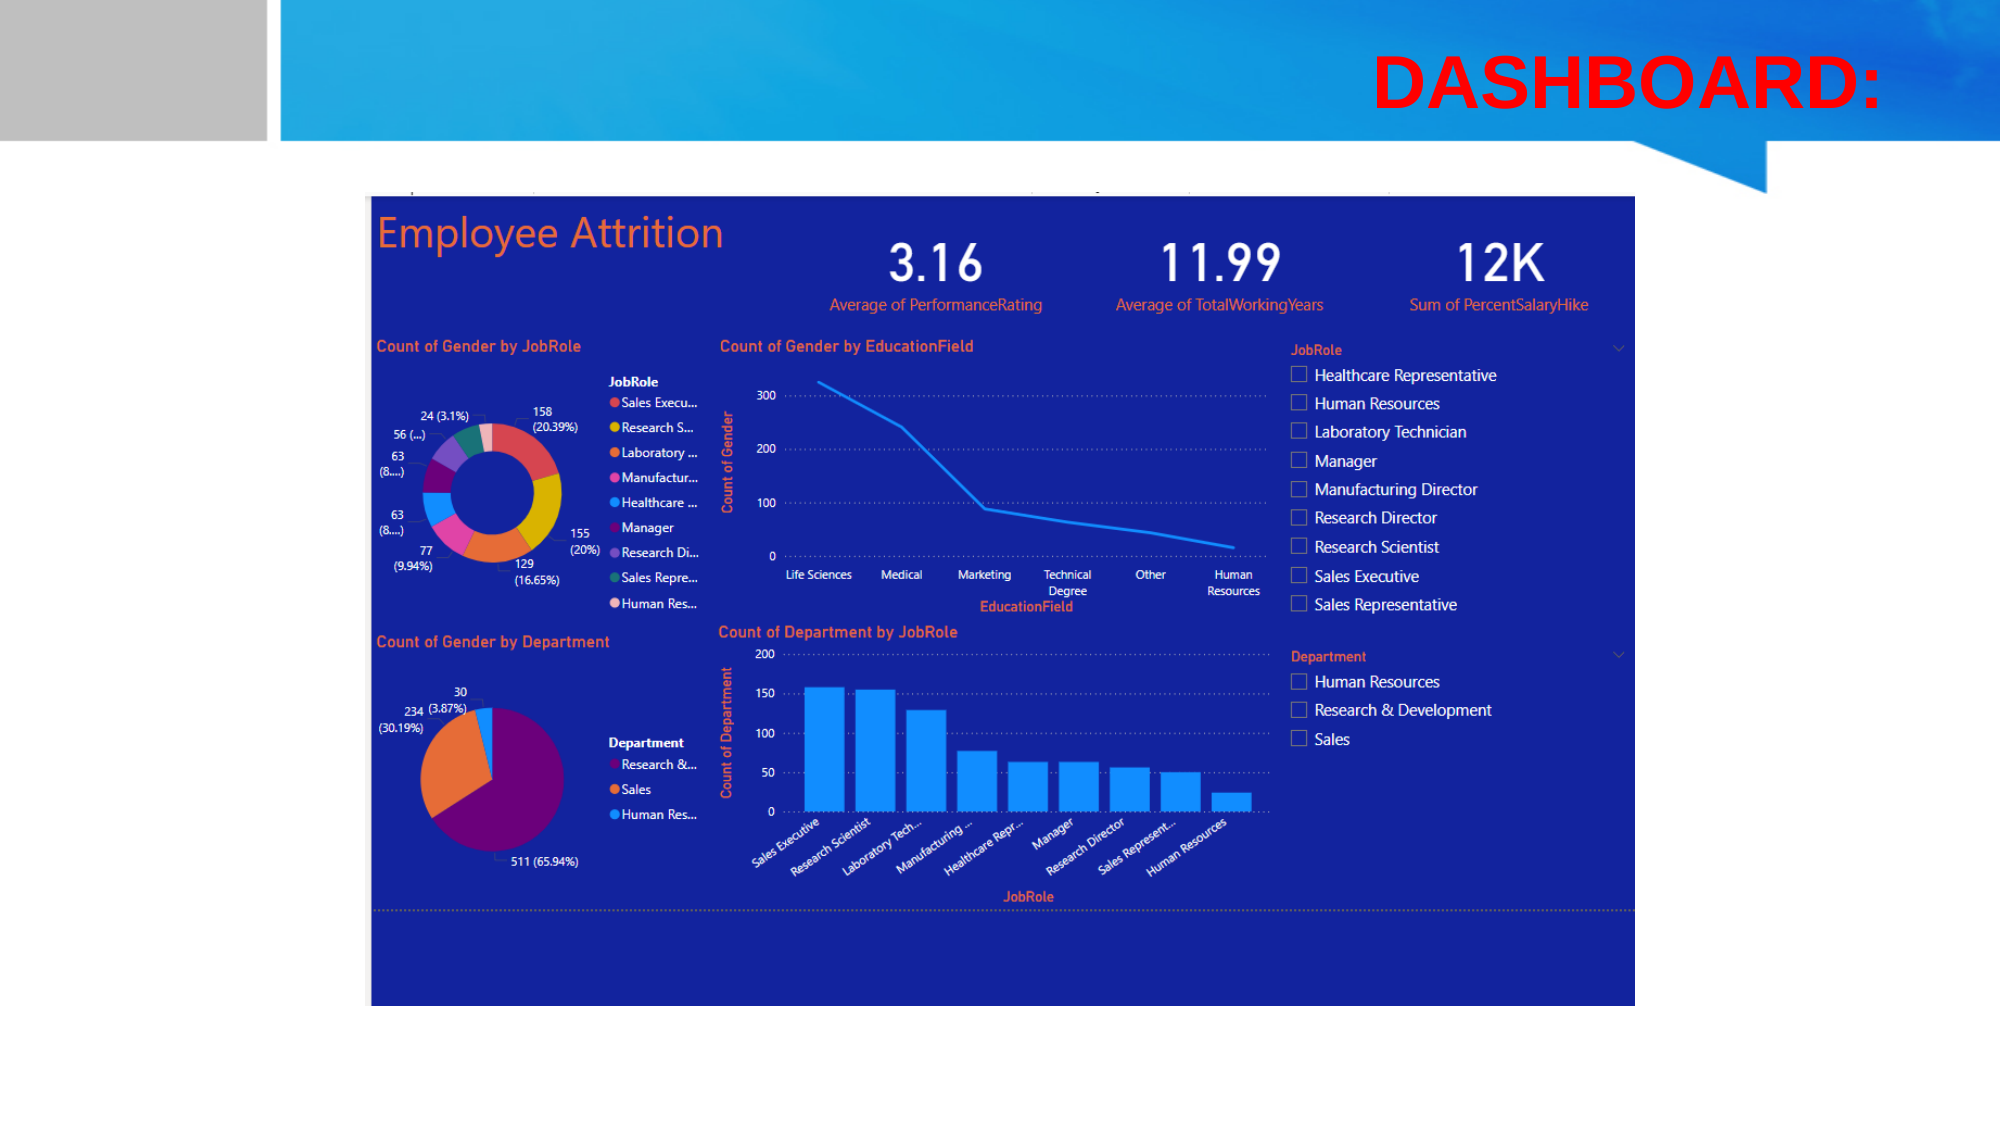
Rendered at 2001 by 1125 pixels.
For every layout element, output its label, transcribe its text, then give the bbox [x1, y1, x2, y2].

picture [0, 0, 2000, 1125]
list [365, 192, 1635, 1006]
title DASHBOARD: [99, 30, 1901, 127]
